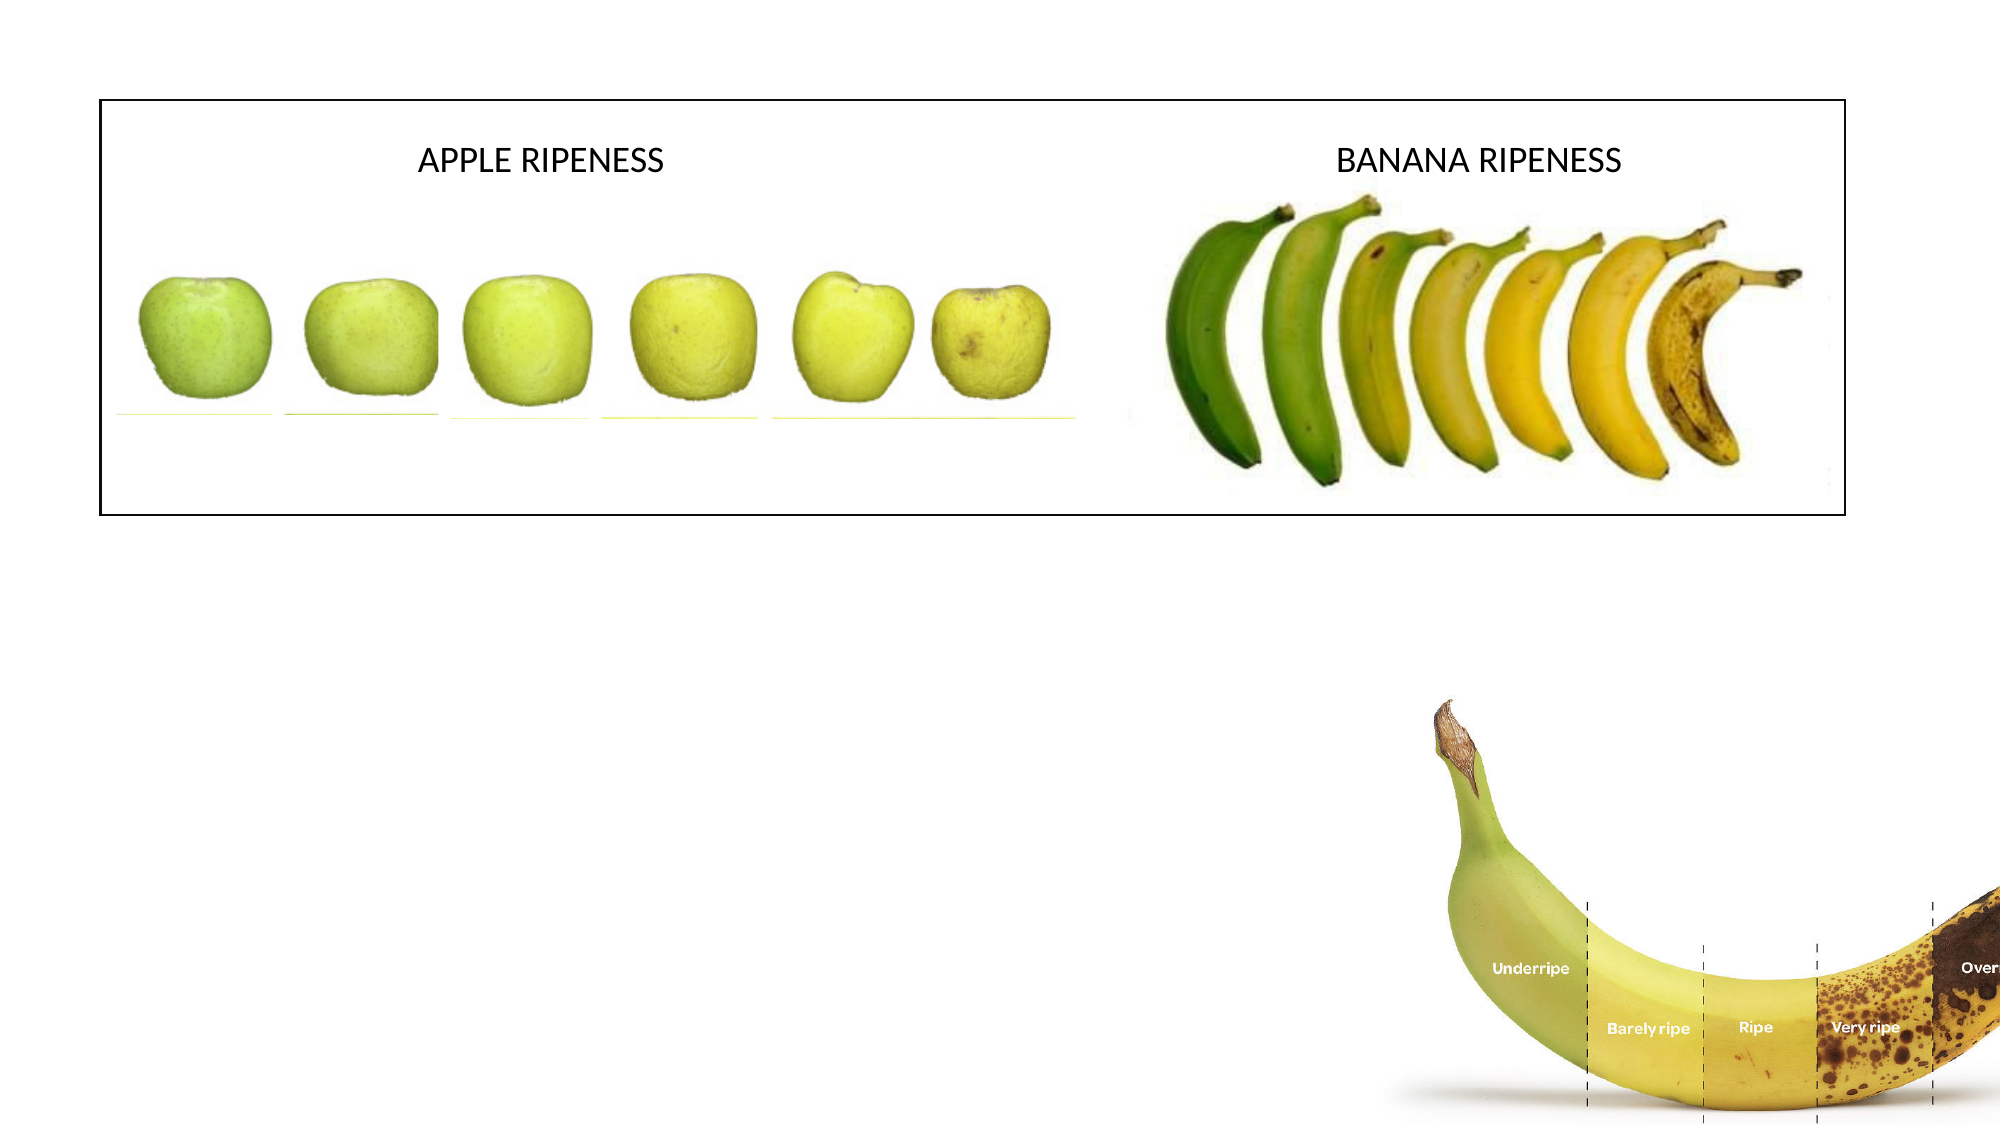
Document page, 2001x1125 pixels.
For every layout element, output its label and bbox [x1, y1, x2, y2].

text_box [116, 246, 1076, 419]
picture [1377, 695, 2000, 1125]
text_box [99, 99, 1846, 516]
picture [1127, 173, 1831, 496]
